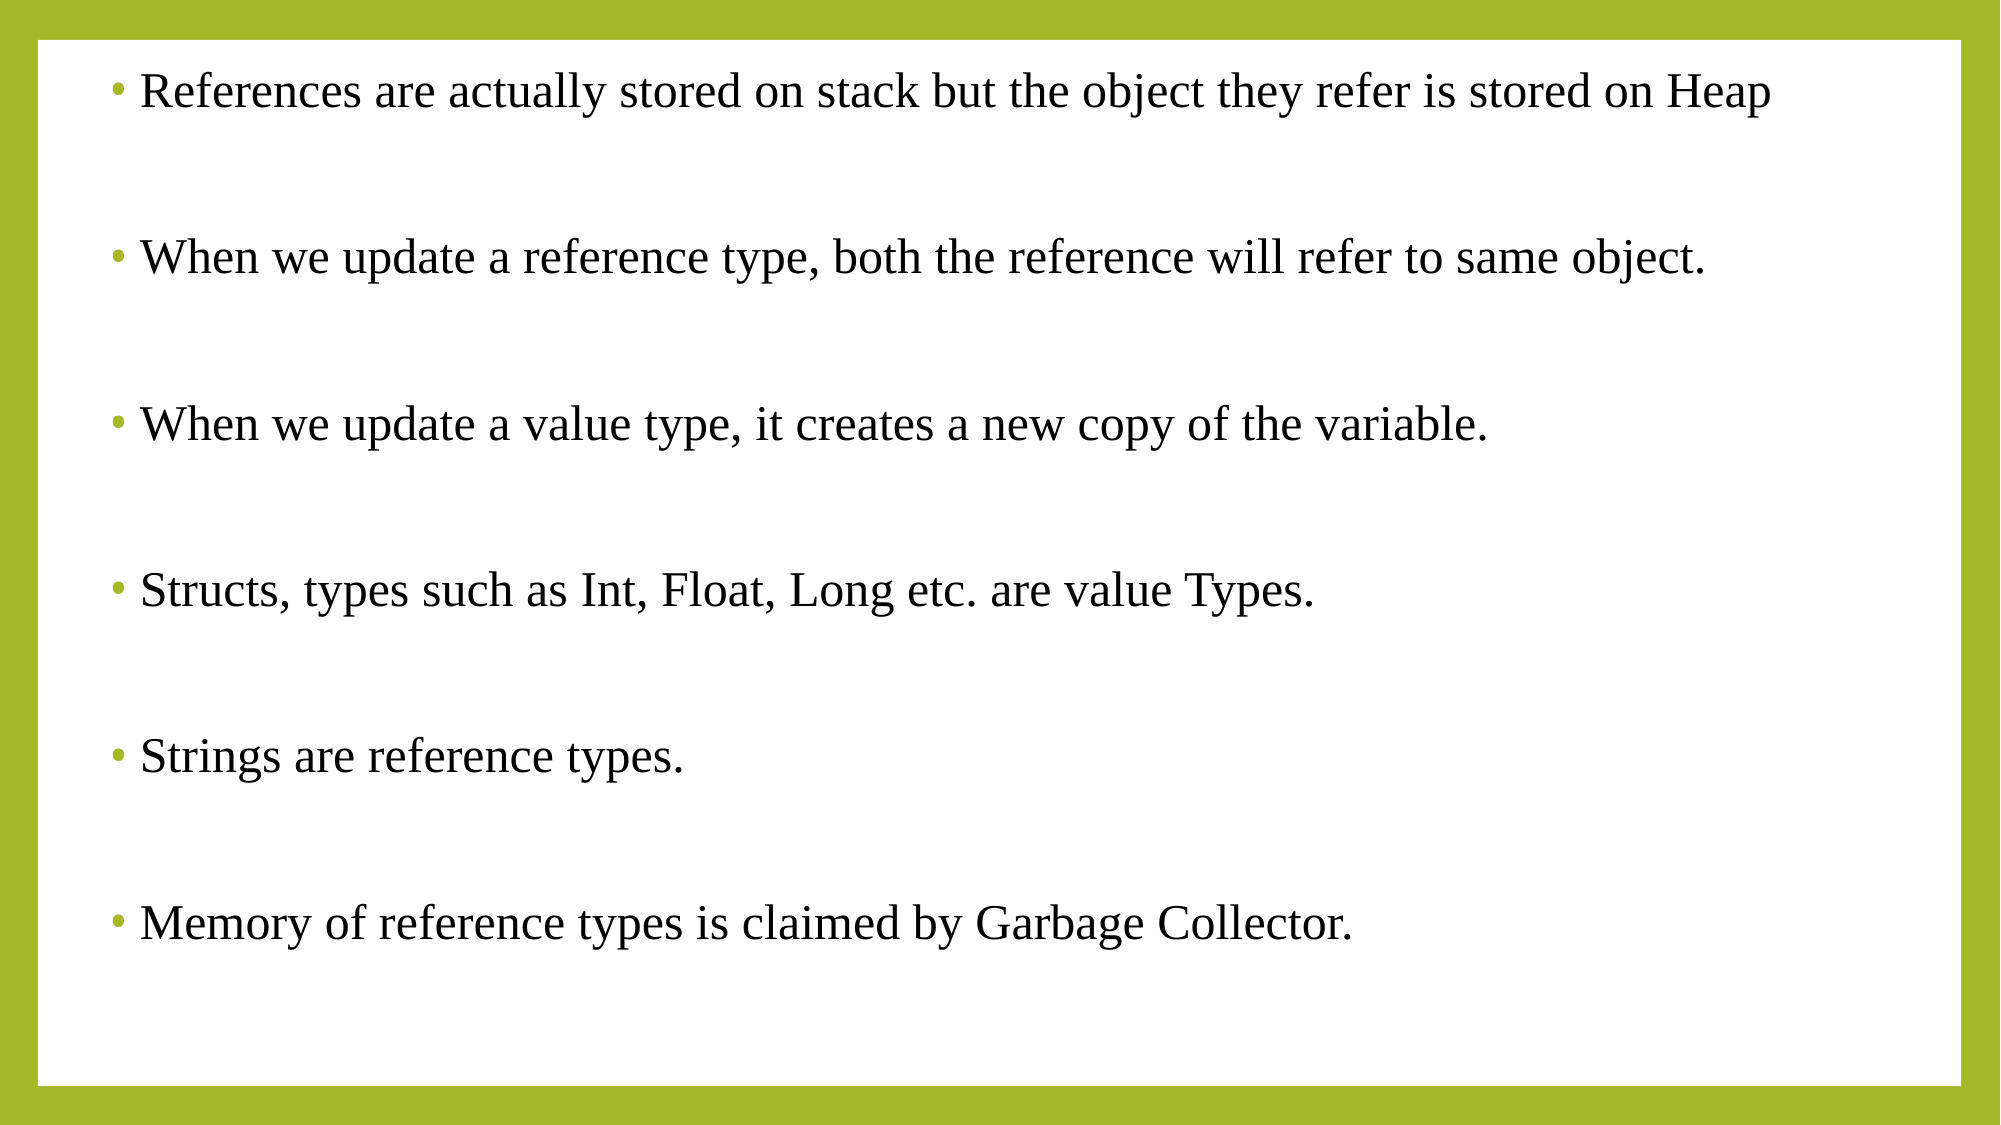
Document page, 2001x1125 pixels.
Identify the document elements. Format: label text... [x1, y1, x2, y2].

list References are actually stored on stack but the object they refer is stored on Heap When we update a reference type, both the reference will refer to same object. When we update a value type, it creates a new copy of the variable. Structs, types such as Int, Float, Long etc. are value Types. Strings are reference types. Memory of reference types is claimed by Garbage Collector. [87, 56, 1945, 1037]
